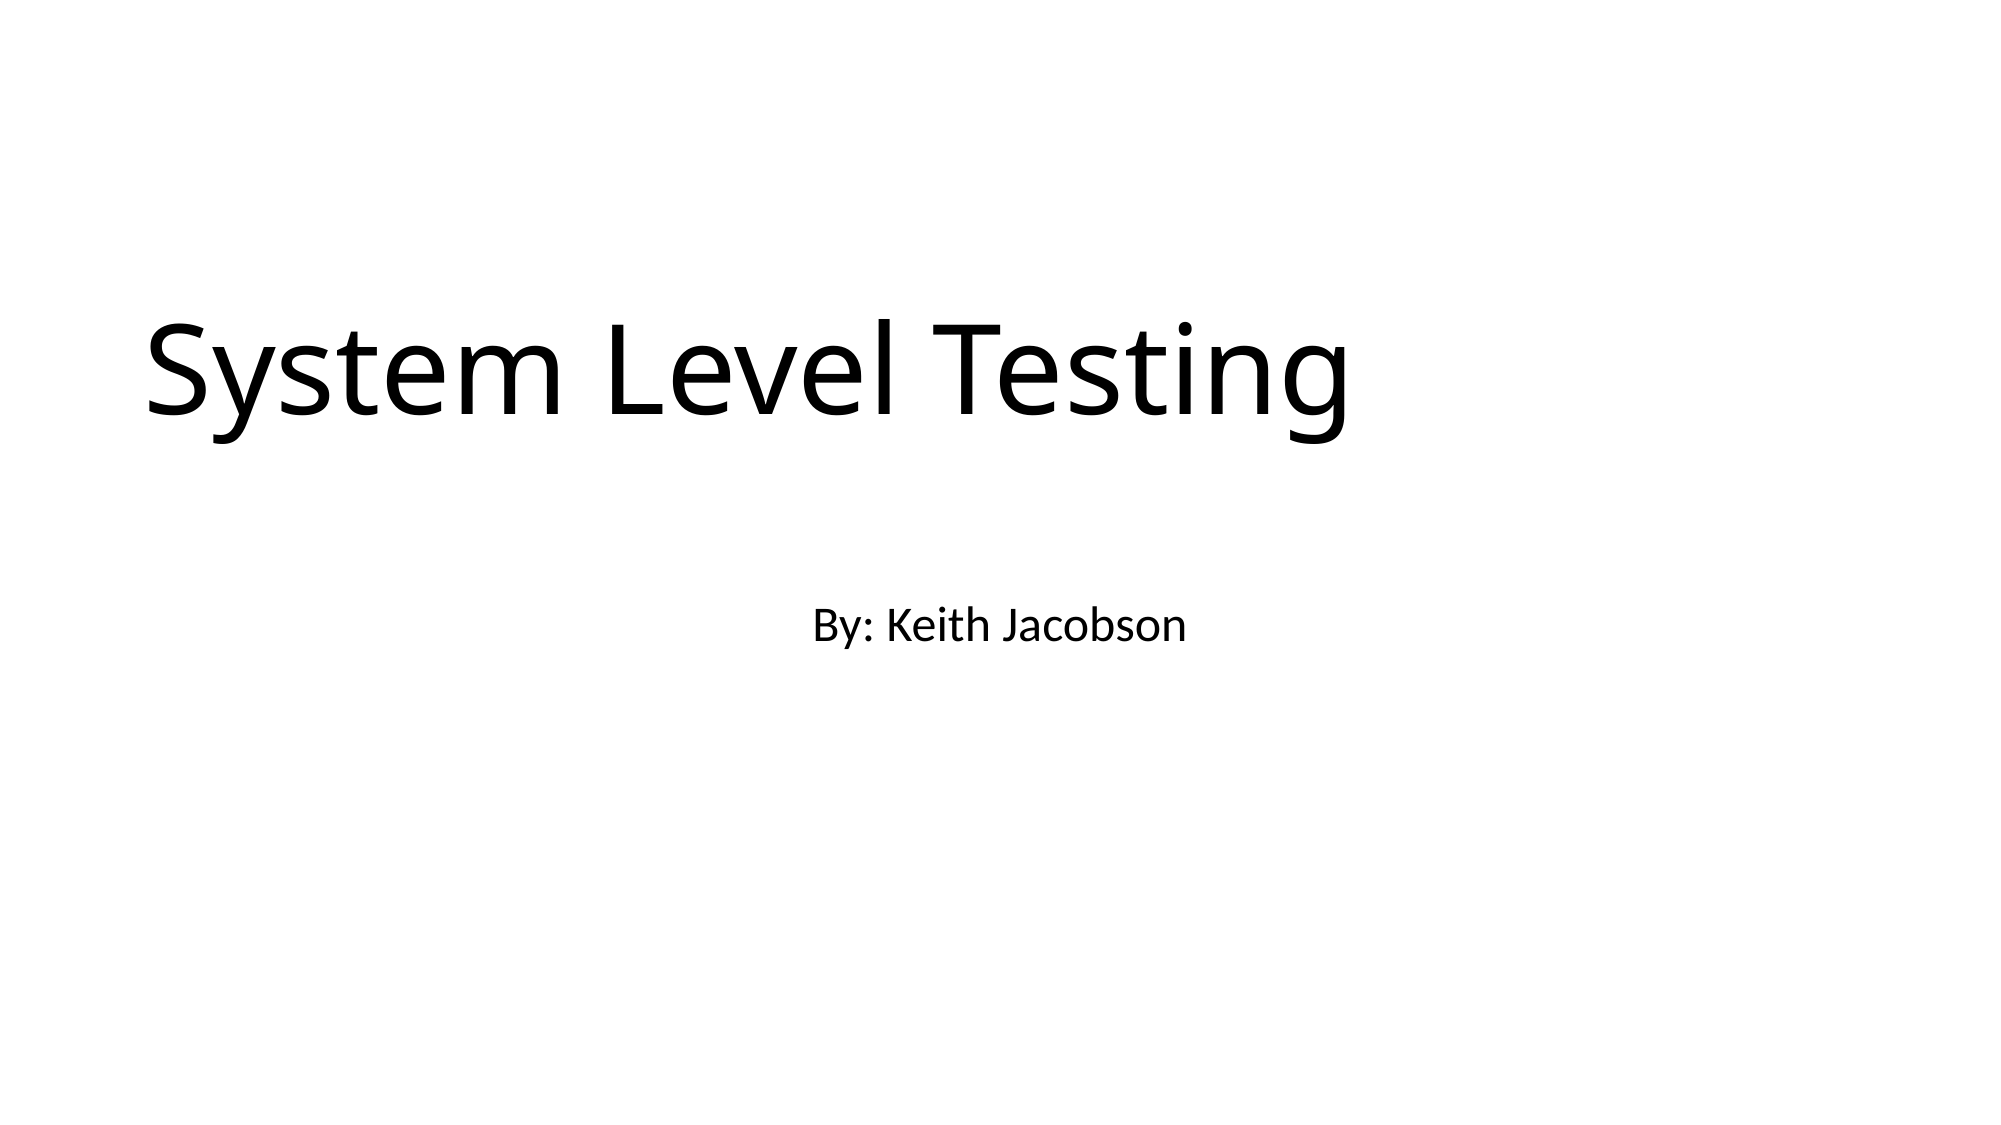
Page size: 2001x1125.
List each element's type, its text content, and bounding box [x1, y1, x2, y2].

subtitle By: Keith Jacobson [249, 590, 1750, 863]
title System Level Testing [0, 57, 1500, 450]
